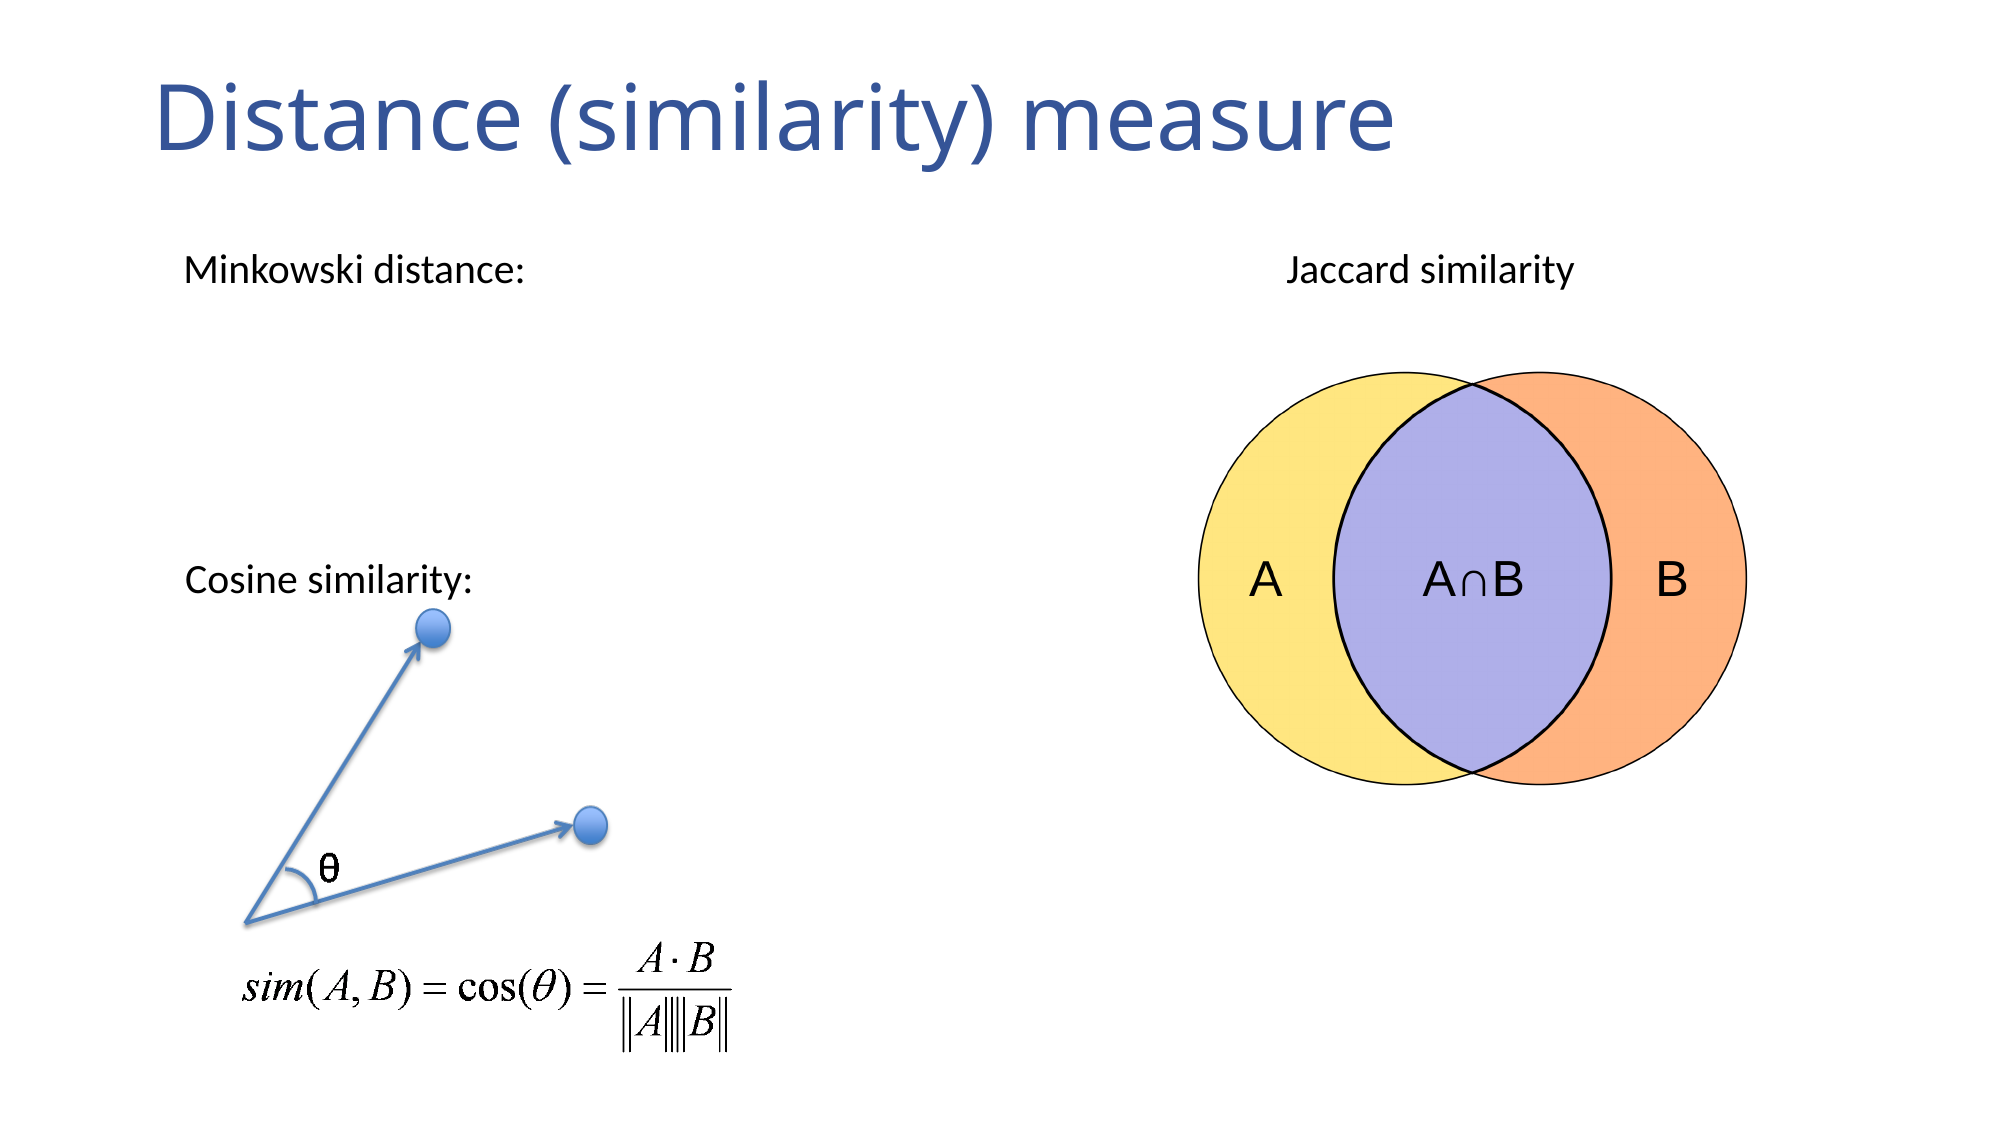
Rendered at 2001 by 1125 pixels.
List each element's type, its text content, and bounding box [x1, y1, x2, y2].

title Distance (similarity) measure [137, 59, 1863, 183]
text_box Cosine similarity: [170, 544, 489, 610]
picture [229, 604, 746, 1075]
picture [1182, 356, 1763, 800]
text_box Jaccard similarity [1271, 234, 1590, 299]
